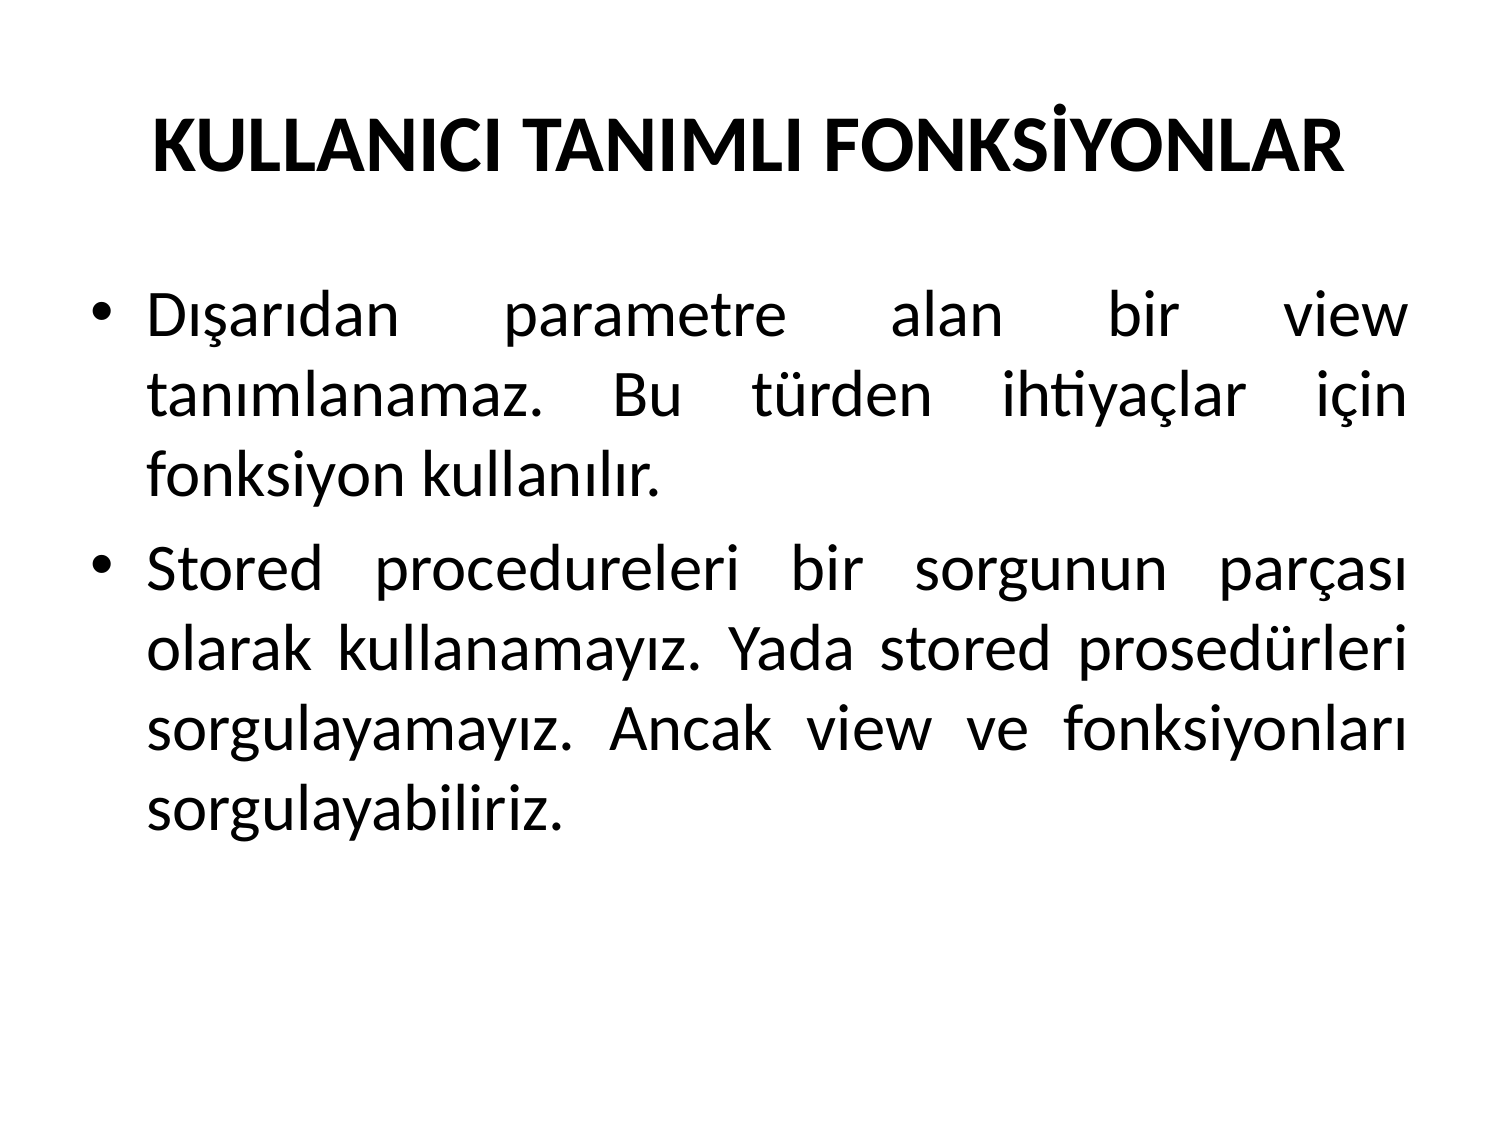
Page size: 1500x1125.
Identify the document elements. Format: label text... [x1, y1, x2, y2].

list Dışarıdan parametre alan bir view tanımlanamaz. Bu türden ihtiyaçlar için fonksiyon kullanılır. Stored procedureleri bir sorgunun parçası olarak kullanamayız. Yada stored prosedürleri sorgulayamayız. Ancak view ve fonksiyonları sorgulayabiliriz. [75, 262, 1425, 1005]
title KULLANICI TANIMLI FONKSİYONLAR [75, 45, 1425, 233]
